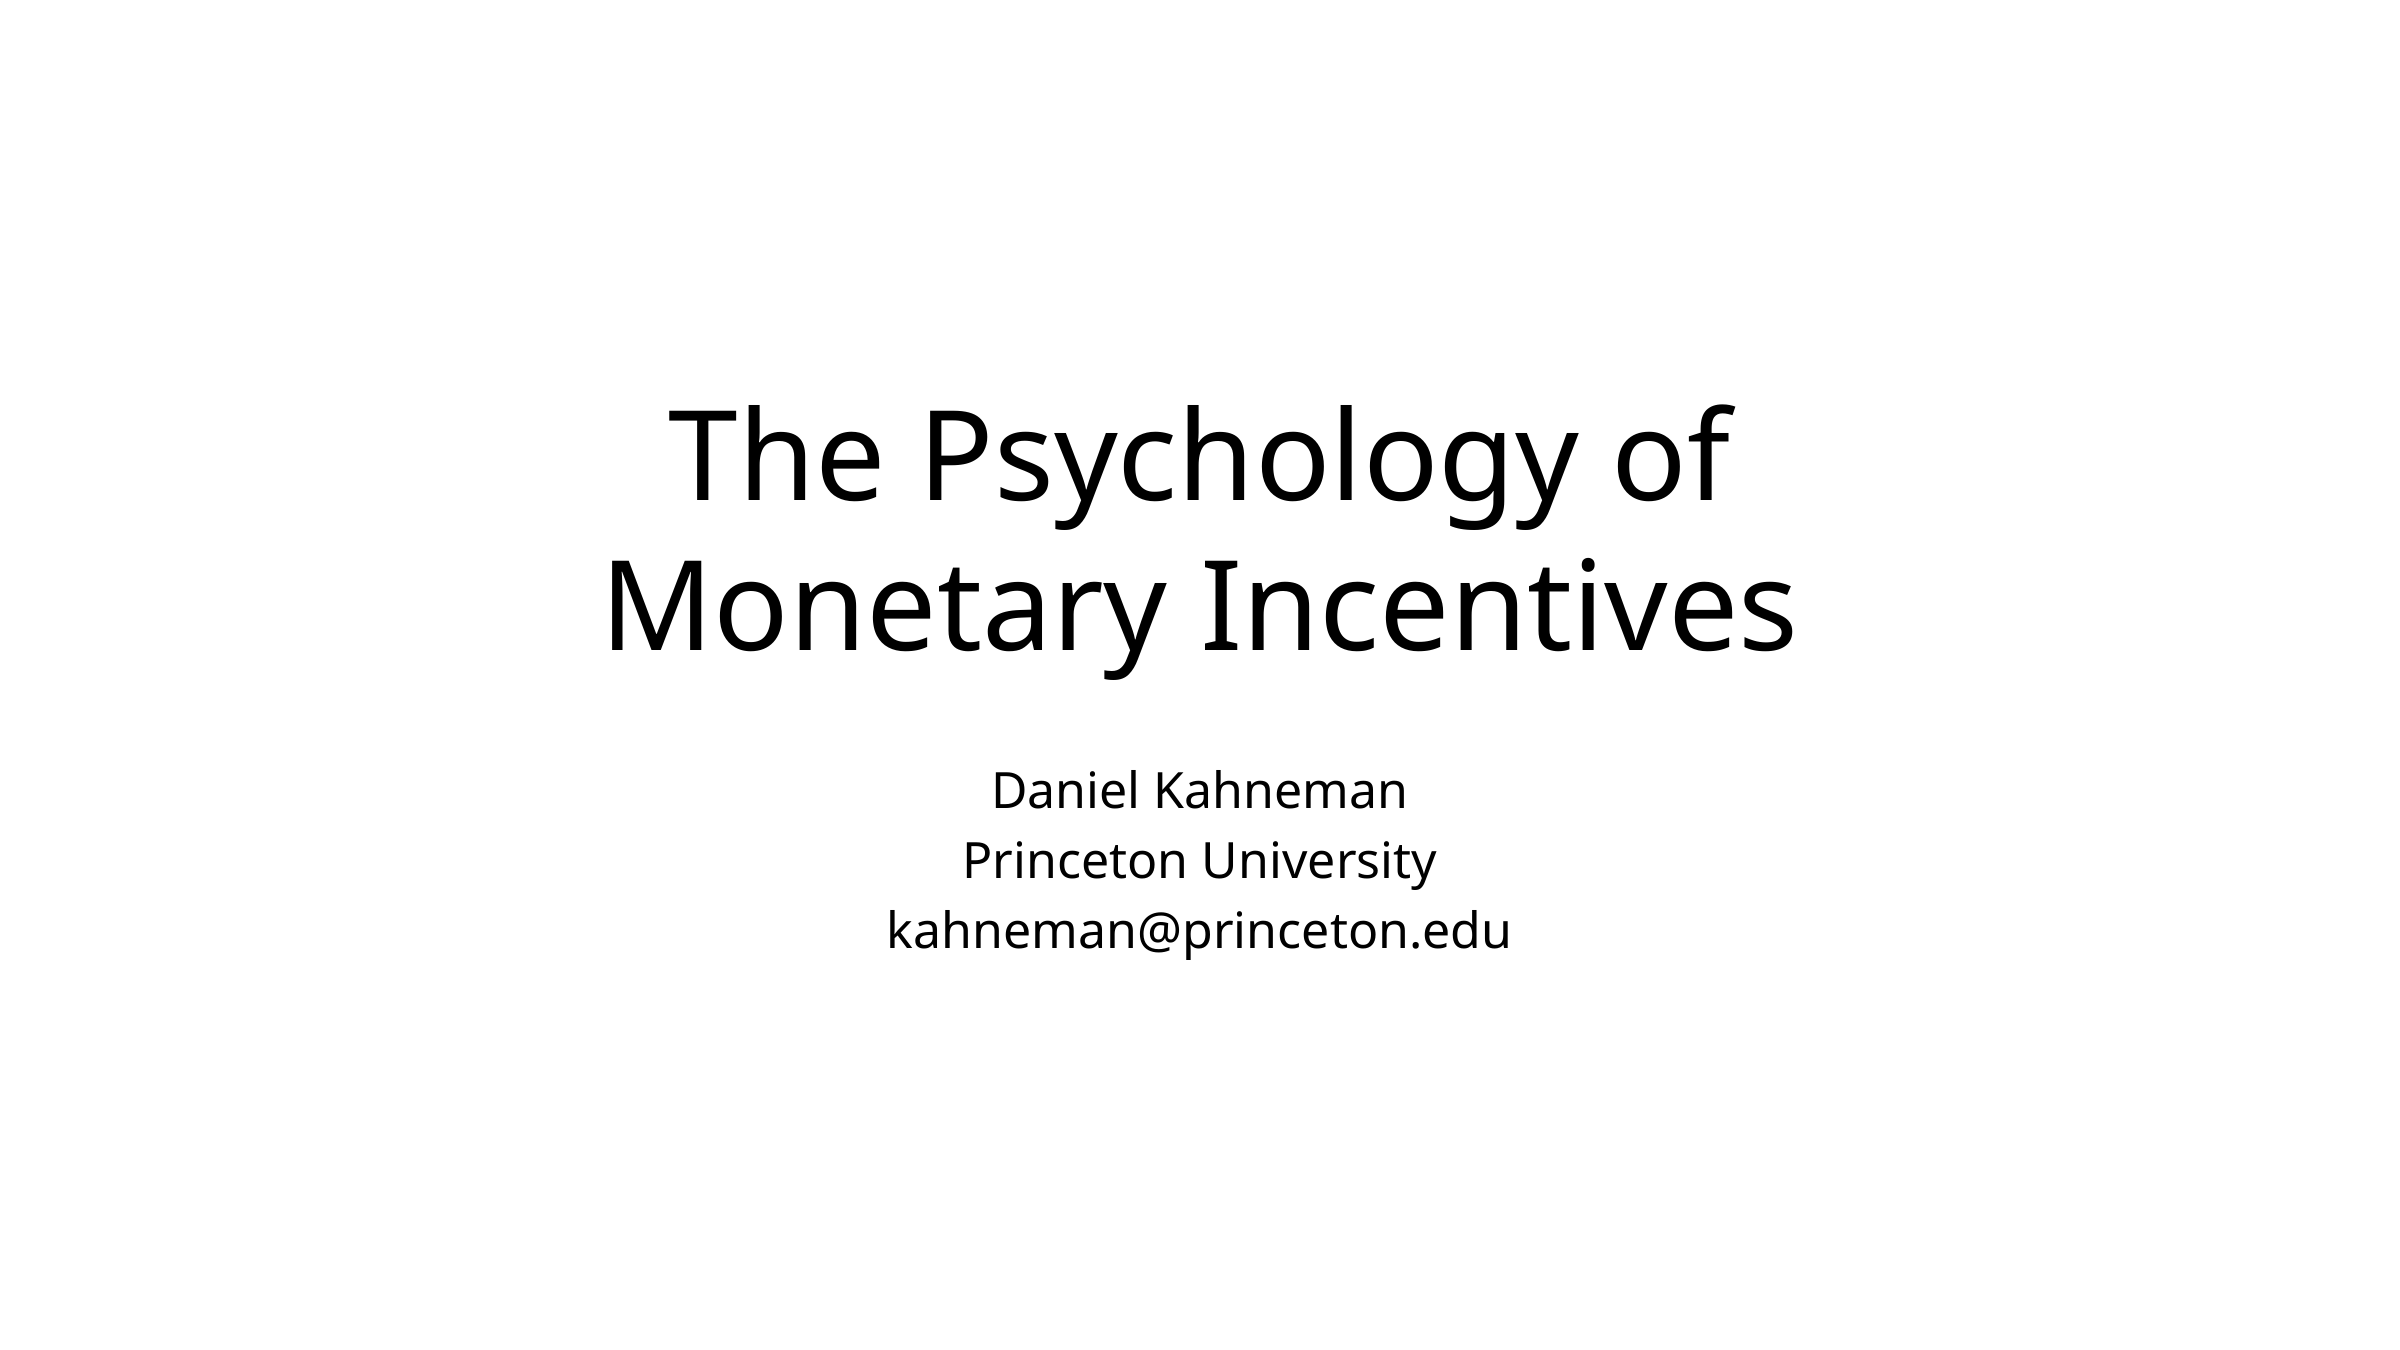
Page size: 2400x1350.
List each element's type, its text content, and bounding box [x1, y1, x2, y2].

title The Psychology of Monetary Incentives [450, 329, 1950, 721]
subtitle Daniel Kahneman Princeton University kahneman@princeton.edu [450, 750, 1950, 1023]
